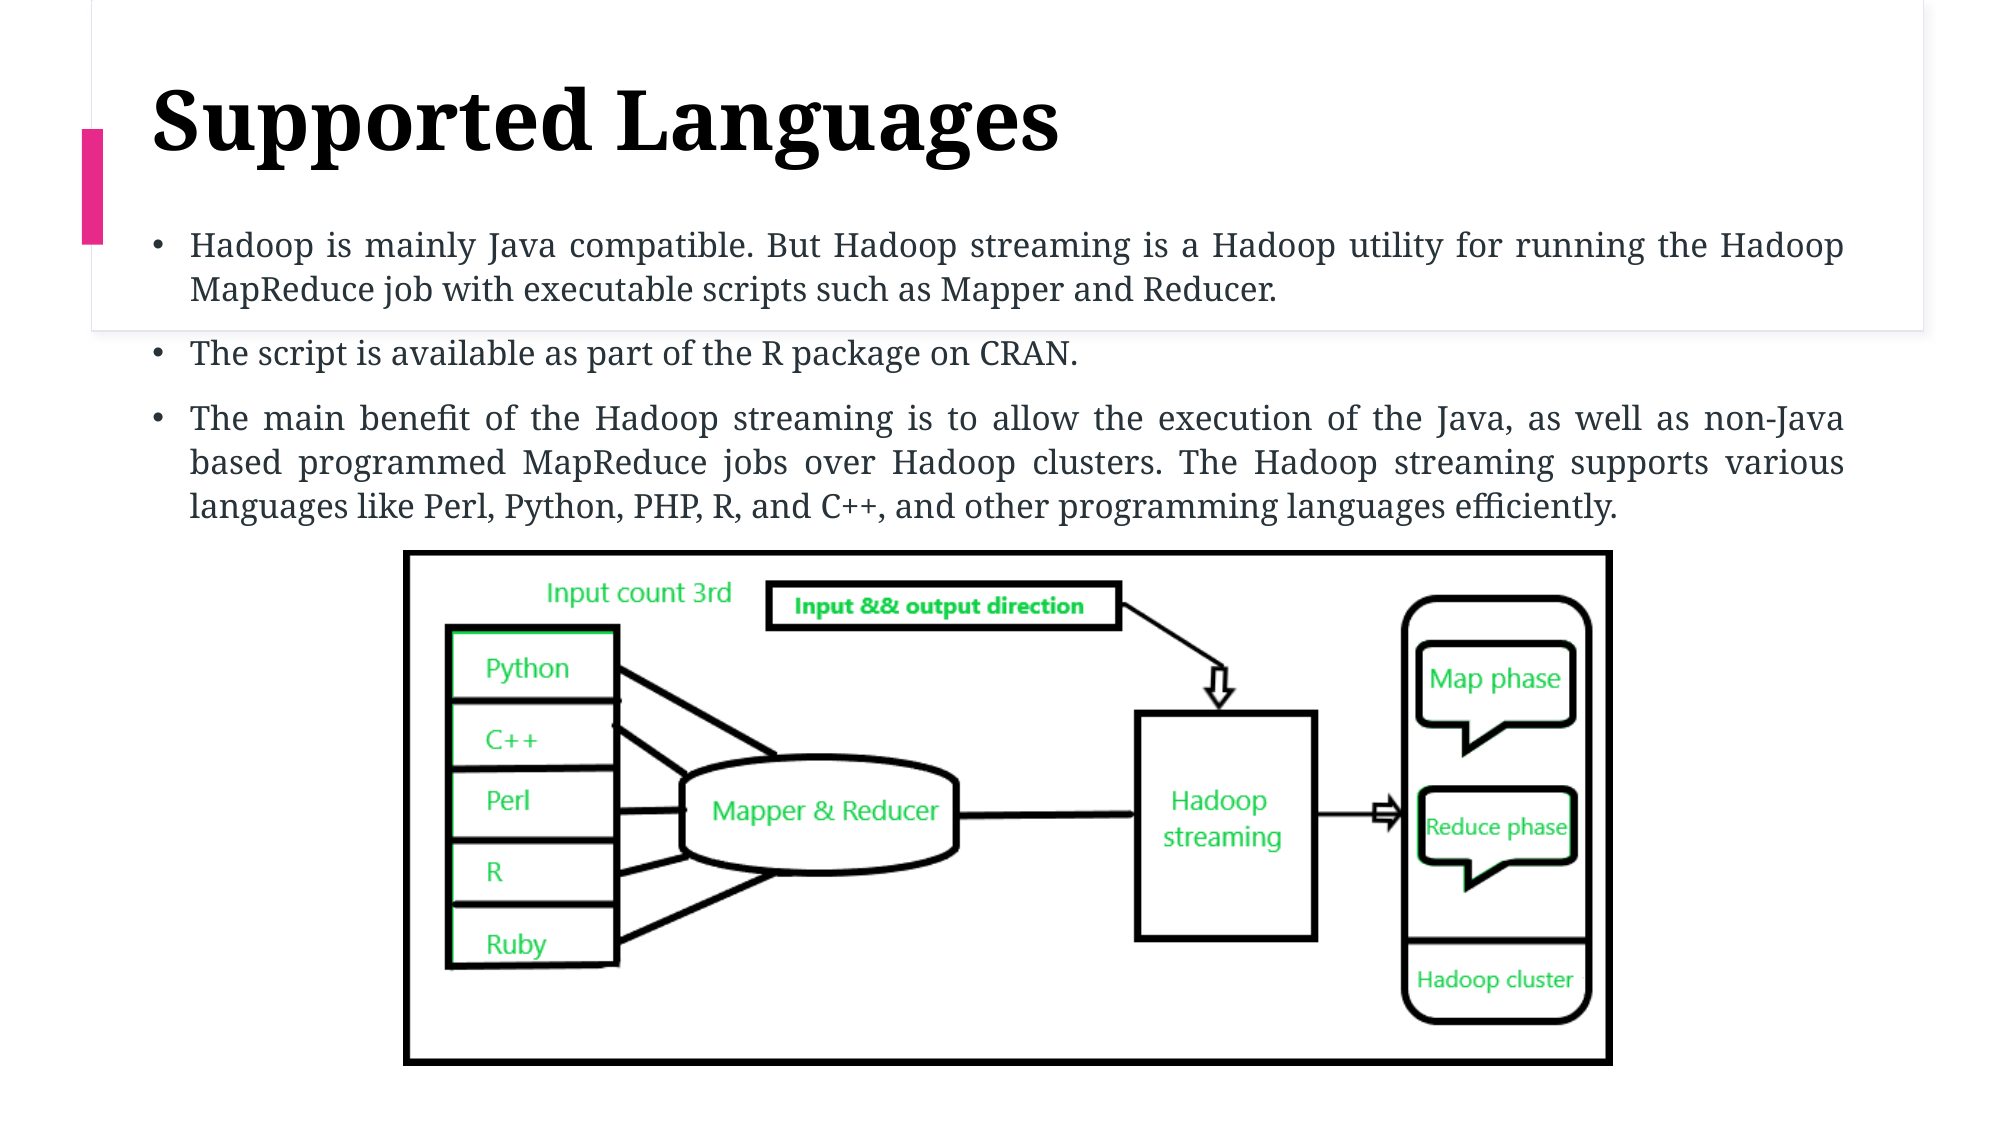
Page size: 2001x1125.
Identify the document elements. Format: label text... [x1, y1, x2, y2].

list Hadoop is mainly Java compatible. But Hadoop streaming is a Hadoop utility for running the Hadoop MapReduce job with executable scripts such as Mapper and Reducer. The script is available as part of the R package on CRAN. The main benefit of the Hadoop streaming is to allow the execution of the Java, as well as non-Java based programmed MapReduce jobs over Hadoop clusters. The Hadoop streaming supports various languages like Perl, Python, PHP, R, and C++, and other programming languages efficiently. [137, 212, 1863, 1014]
title Supported Languages [137, 59, 1863, 188]
picture [402, 550, 1613, 1066]
